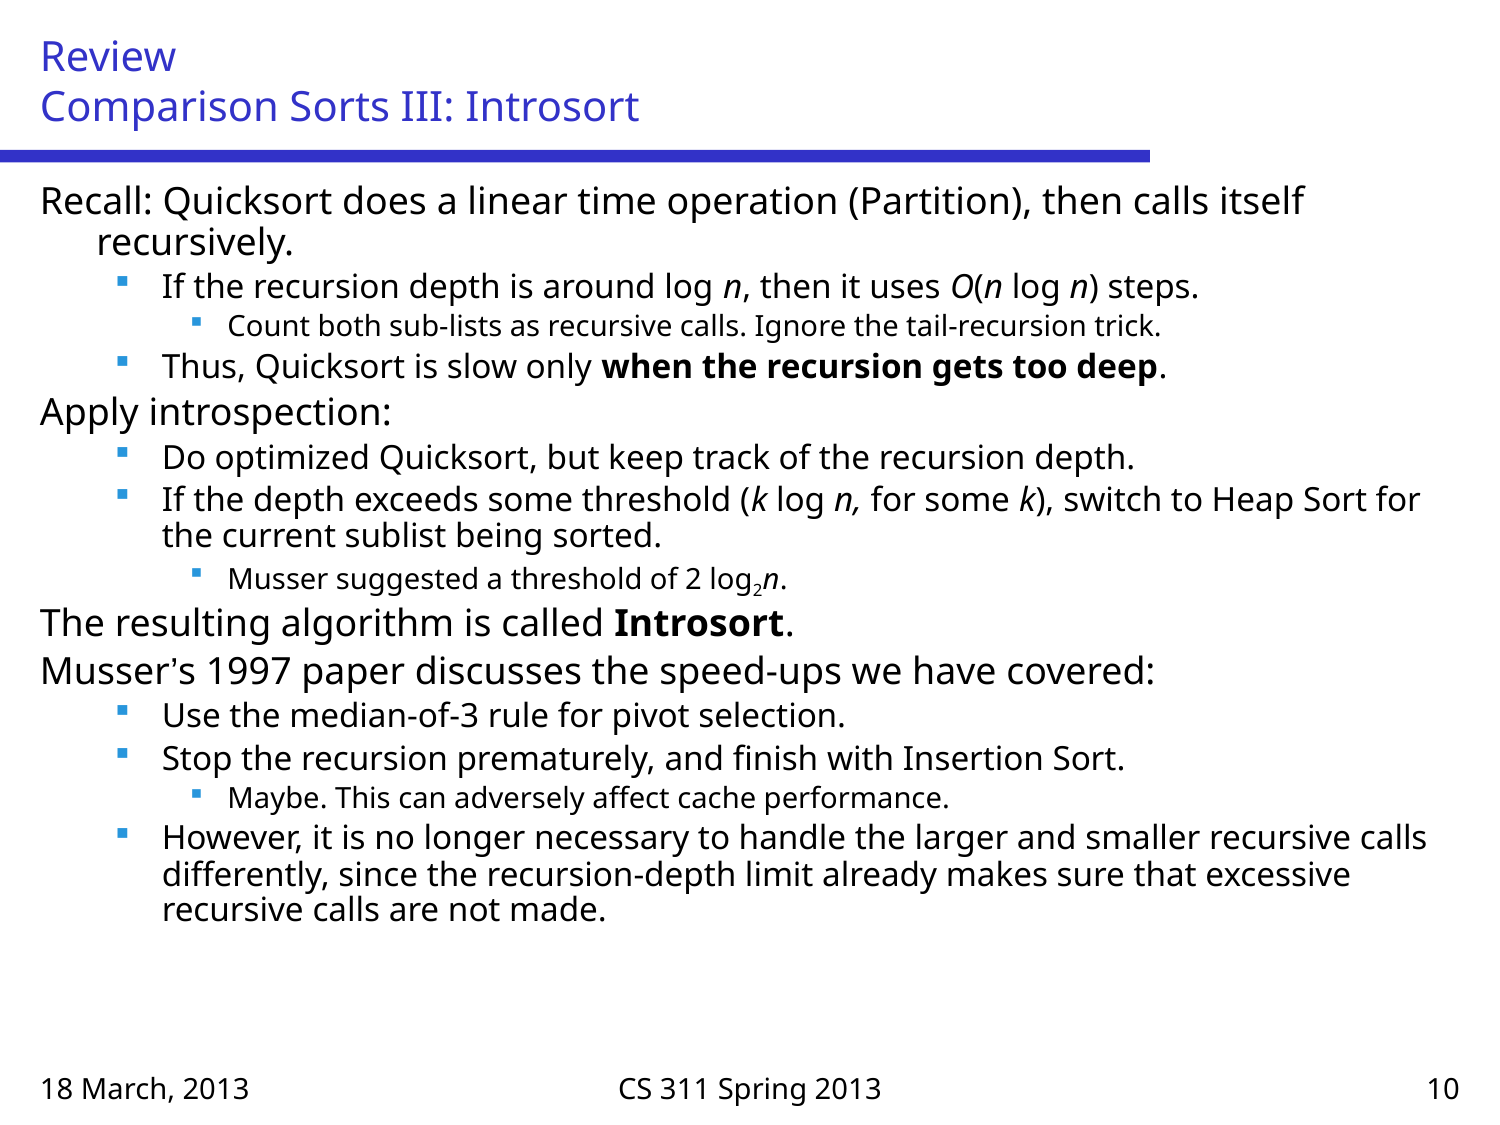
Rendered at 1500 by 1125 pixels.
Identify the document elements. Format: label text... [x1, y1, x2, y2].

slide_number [24, 1062, 375, 1113]
title Review Comparison Sorts III: Introsort [24, 24, 1475, 138]
footer CS 311 Spring 2013 [387, 1062, 1113, 1113]
slide_number 10 [1125, 1062, 1475, 1113]
list Recall: Quicksort does a linear time operation (Partition), then calls itself recursively. If the recursion depth is around log n, then it uses O(n log n) steps. Count both sub-lists as recursive calls. Ignore the tail-recursion trick. Thus, Quicksort is slow only when the recursion gets too deep. Apply introspection: Do optimized Quicksort, but keep track of the recursion depth. If the depth exceeds some threshold (k log n, for some k), switch to Heap Sort for the current sublist being sorted. Musser suggested a threshold of 2 log2n. The resulting algorithm is called Introsort. Musser’s 1997 paper discusses the speed-ups we have covered: Use the median-of-3 rule for pivot selection. Stop the recursion prematurely, and finish with Insertion Sort. Maybe. This can adversely affect cache performance. However, it is no longer necessary to handle the larger and smaller recursive calls differently, since the recursion-depth limit already makes sure that excessive recursive calls are not made. [24, 174, 1475, 1050]
